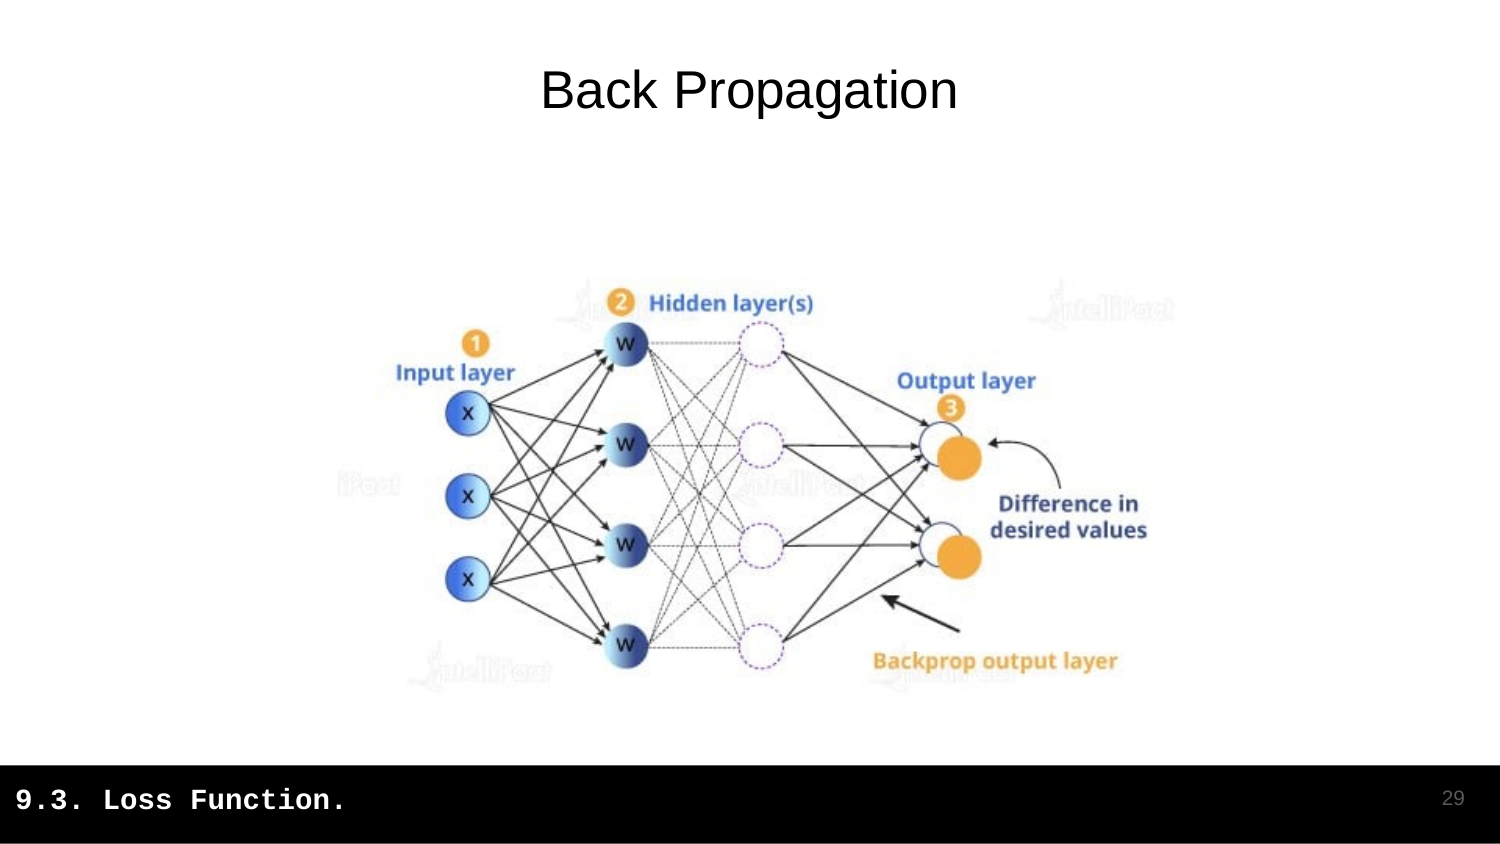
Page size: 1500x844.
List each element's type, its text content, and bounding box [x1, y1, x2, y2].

title Back Propagation [51, 40, 1449, 135]
text_box 9.3. Loss Function. [0, 765, 1500, 844]
picture [337, 276, 1183, 700]
slide_number ‹#› [1389, 764, 1480, 830]
